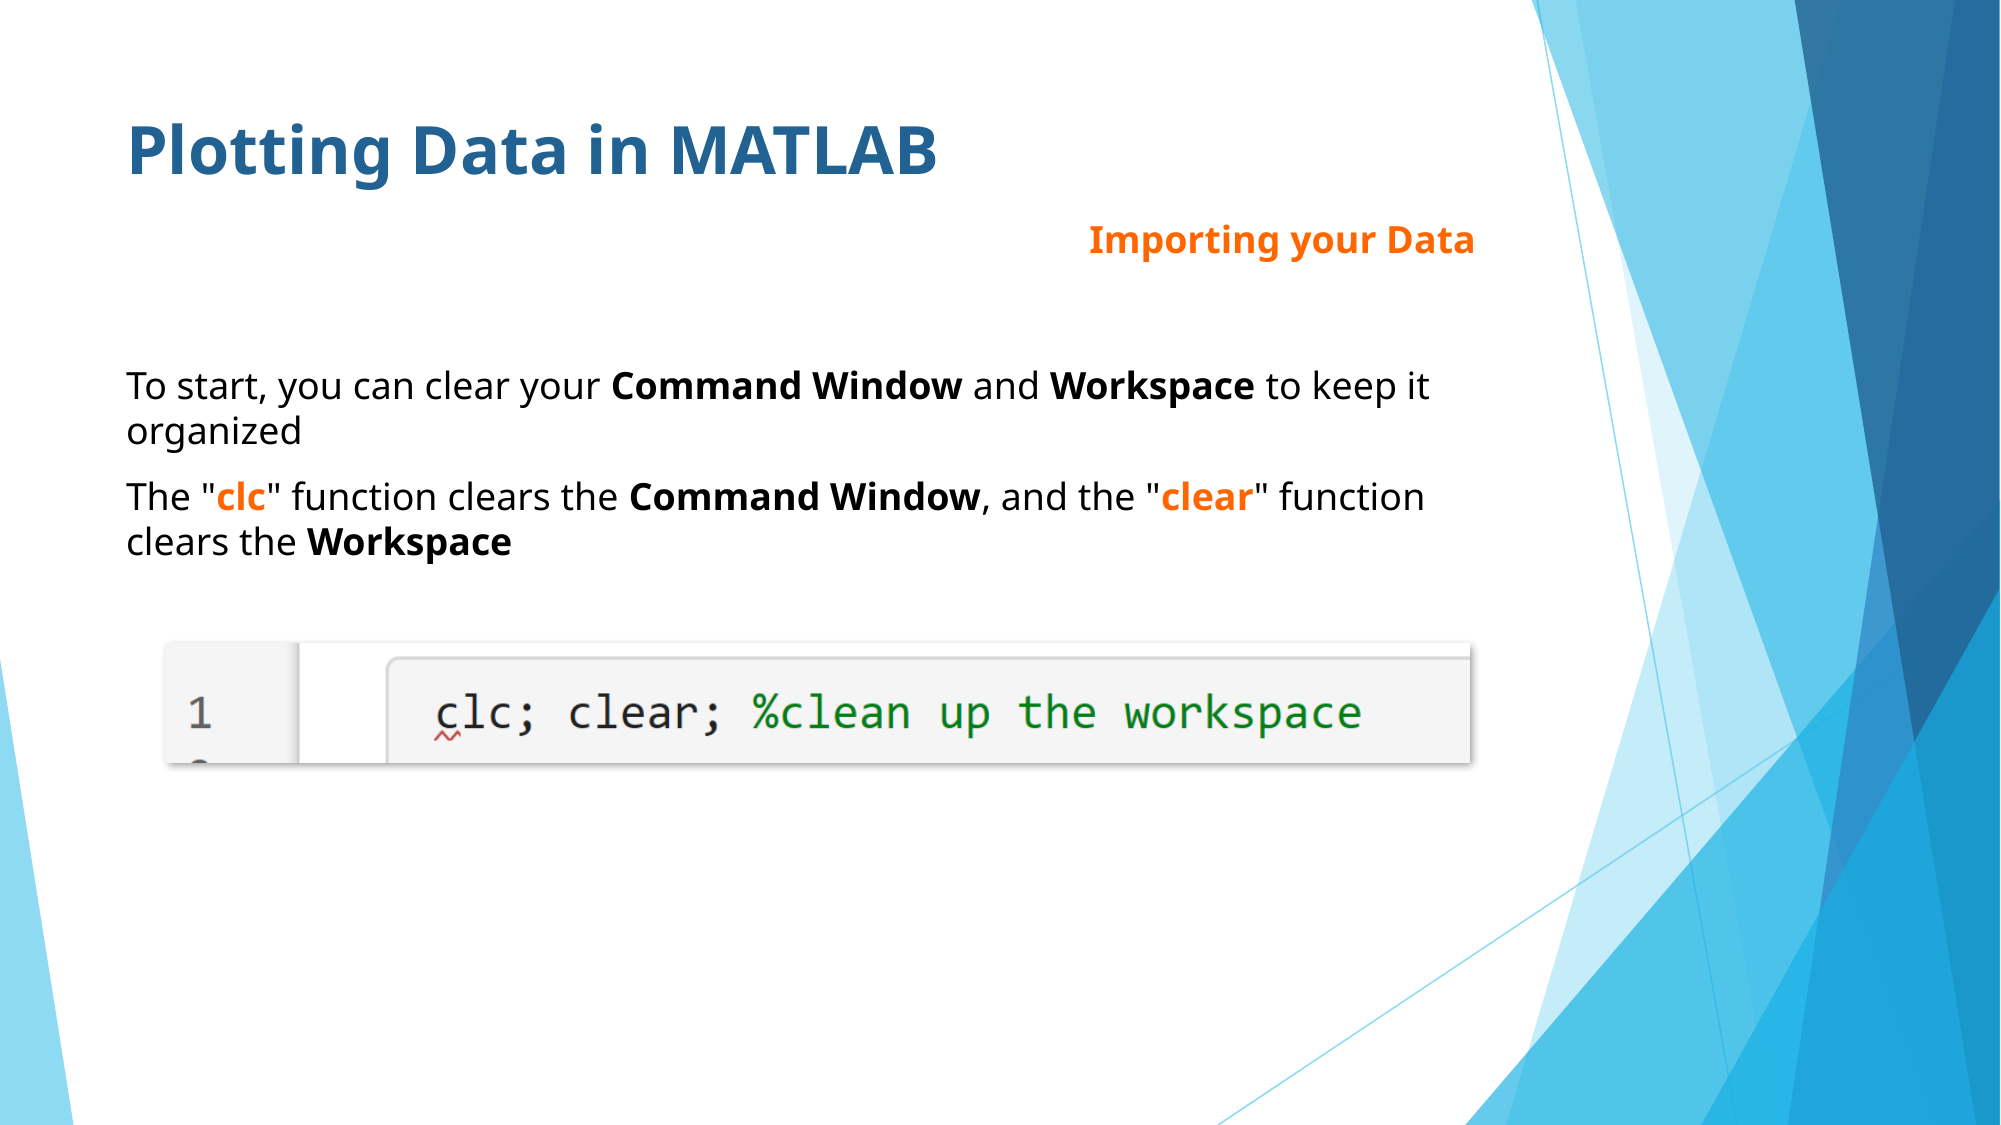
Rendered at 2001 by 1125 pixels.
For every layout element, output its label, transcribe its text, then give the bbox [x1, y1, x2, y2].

title Plotting Data in MATLAB [111, 99, 1522, 317]
list To start, you can clear your Command Window and Workspace to keep it organized The "clc" function clears the Command Window, and the "clear" function clears the Workspace [111, 354, 1522, 645]
text_box Importing your Data [1074, 208, 1525, 269]
picture [165, 643, 1470, 763]
